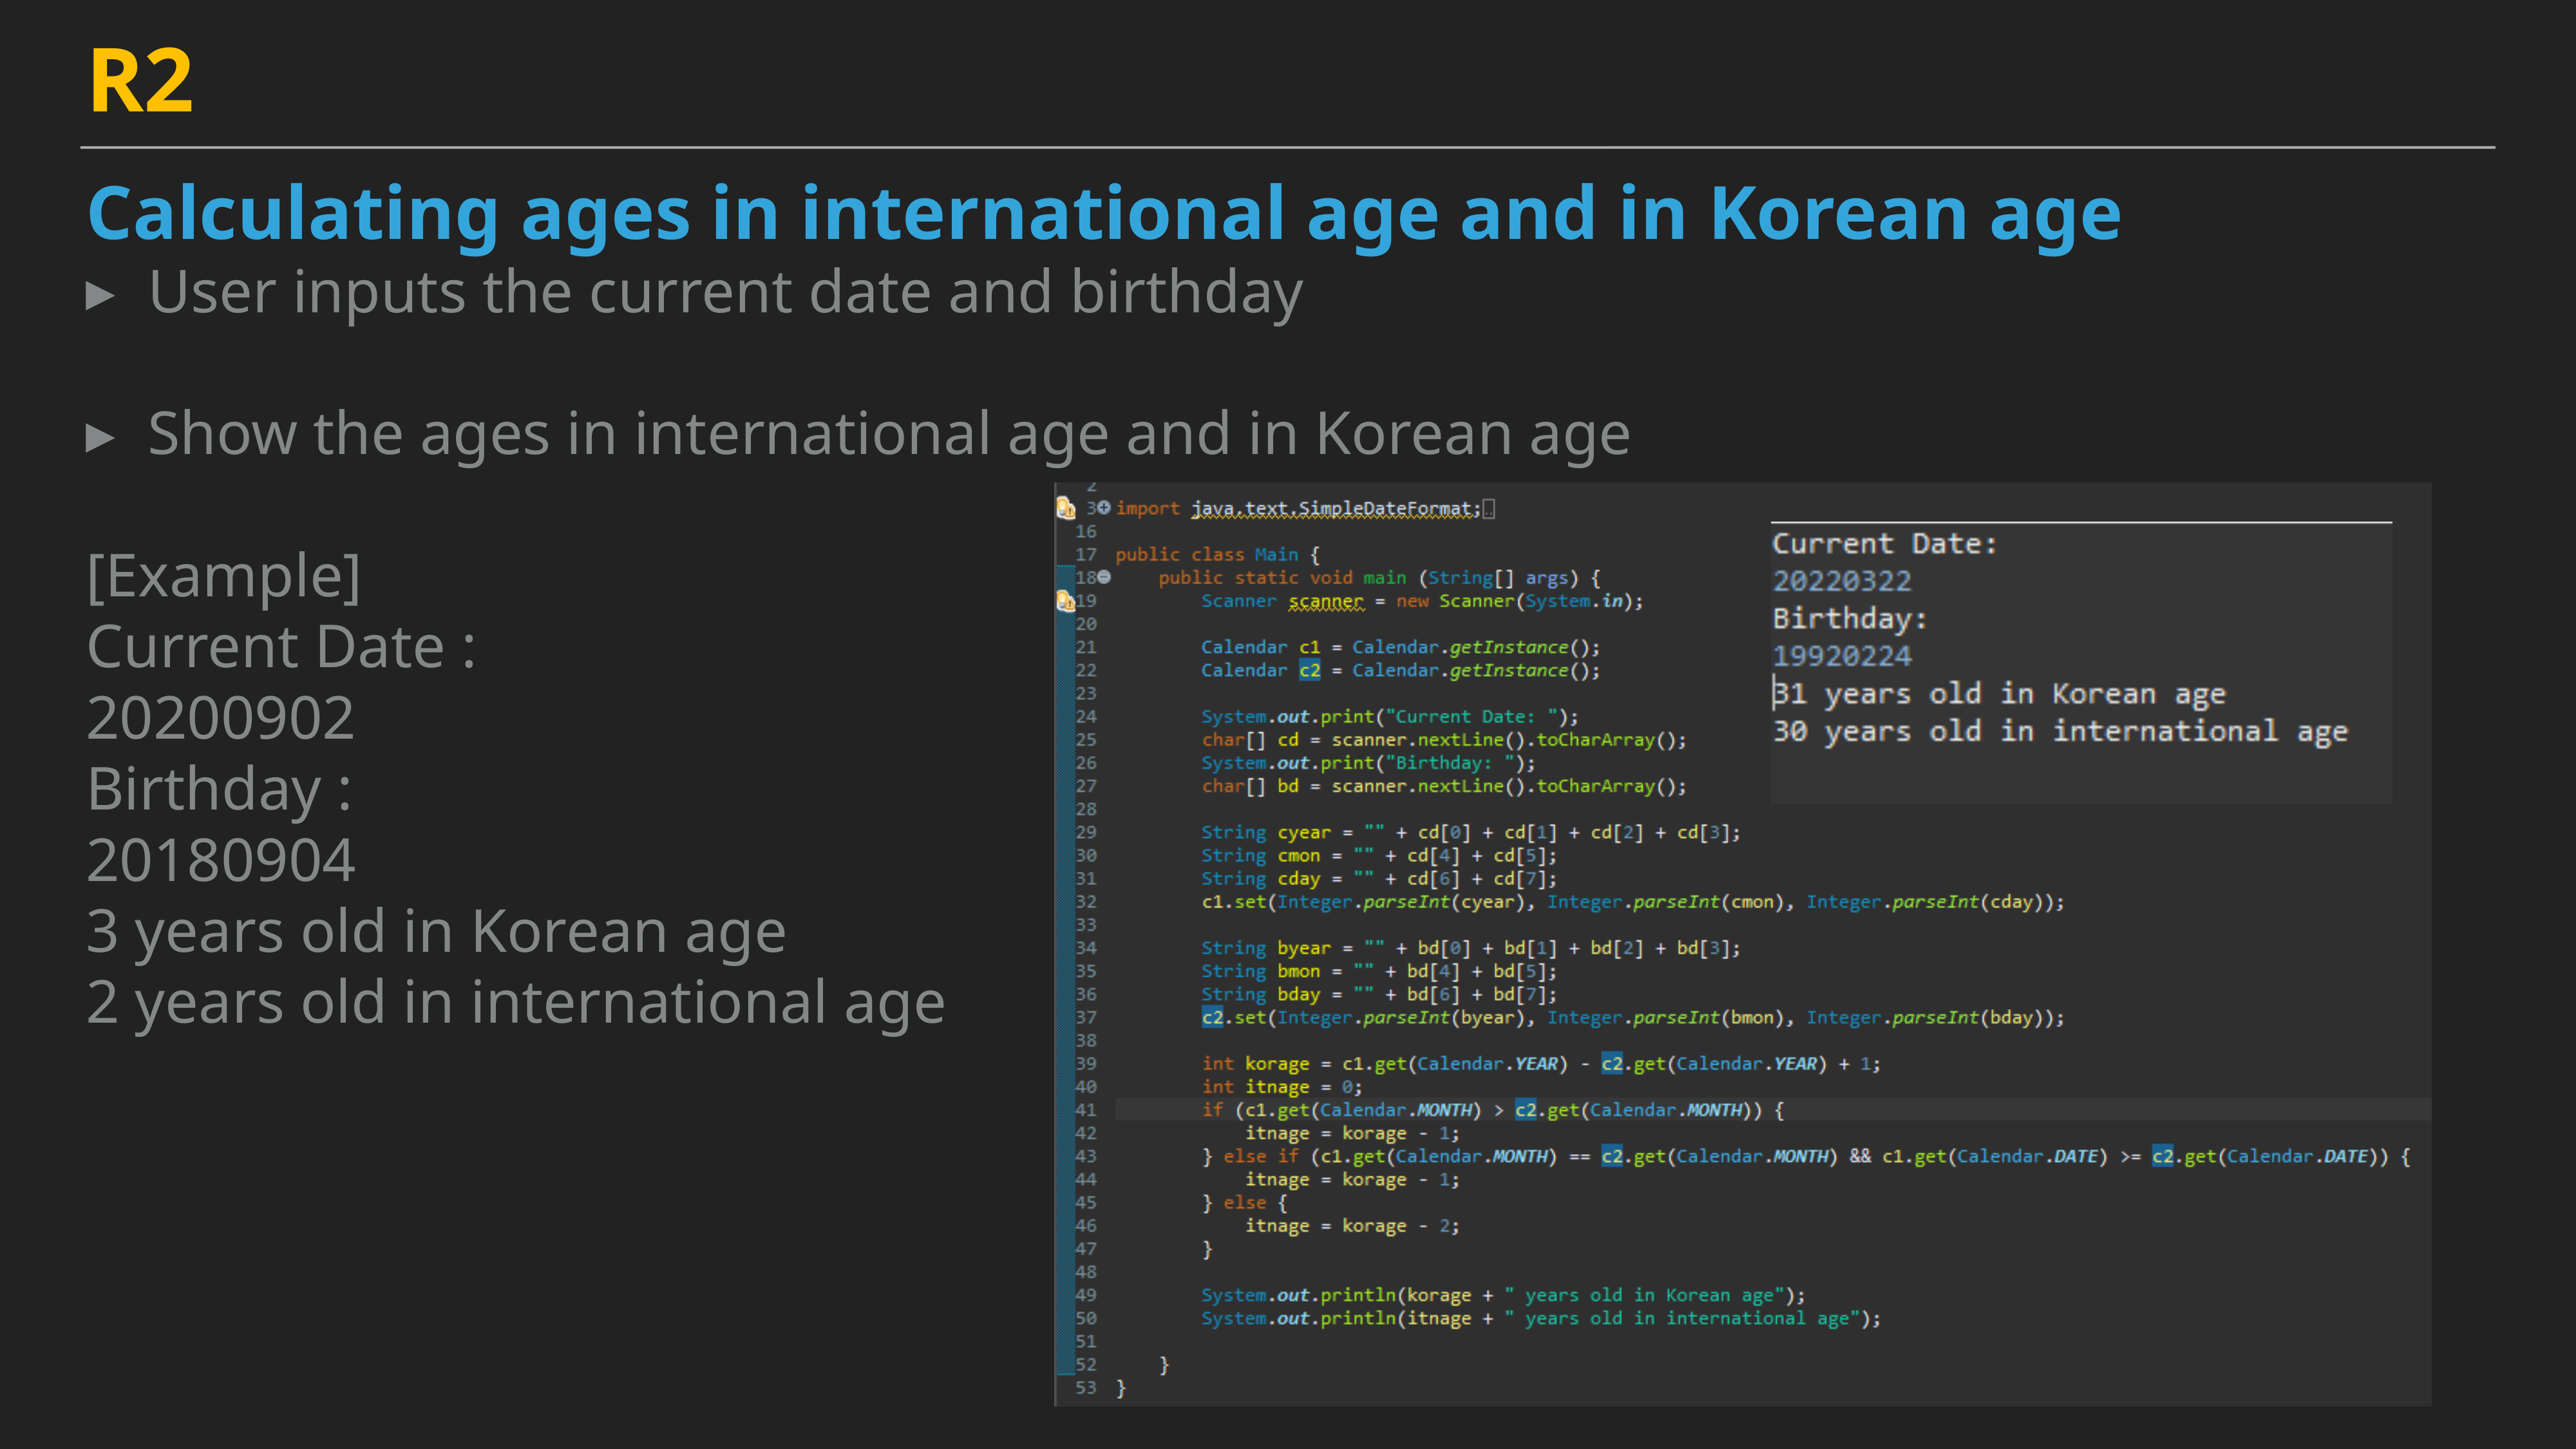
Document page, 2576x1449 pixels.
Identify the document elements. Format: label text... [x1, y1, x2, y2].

list R2 [80, 18, 2295, 135]
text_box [80, 176, 2496, 484]
picture [1054, 482, 2432, 1407]
